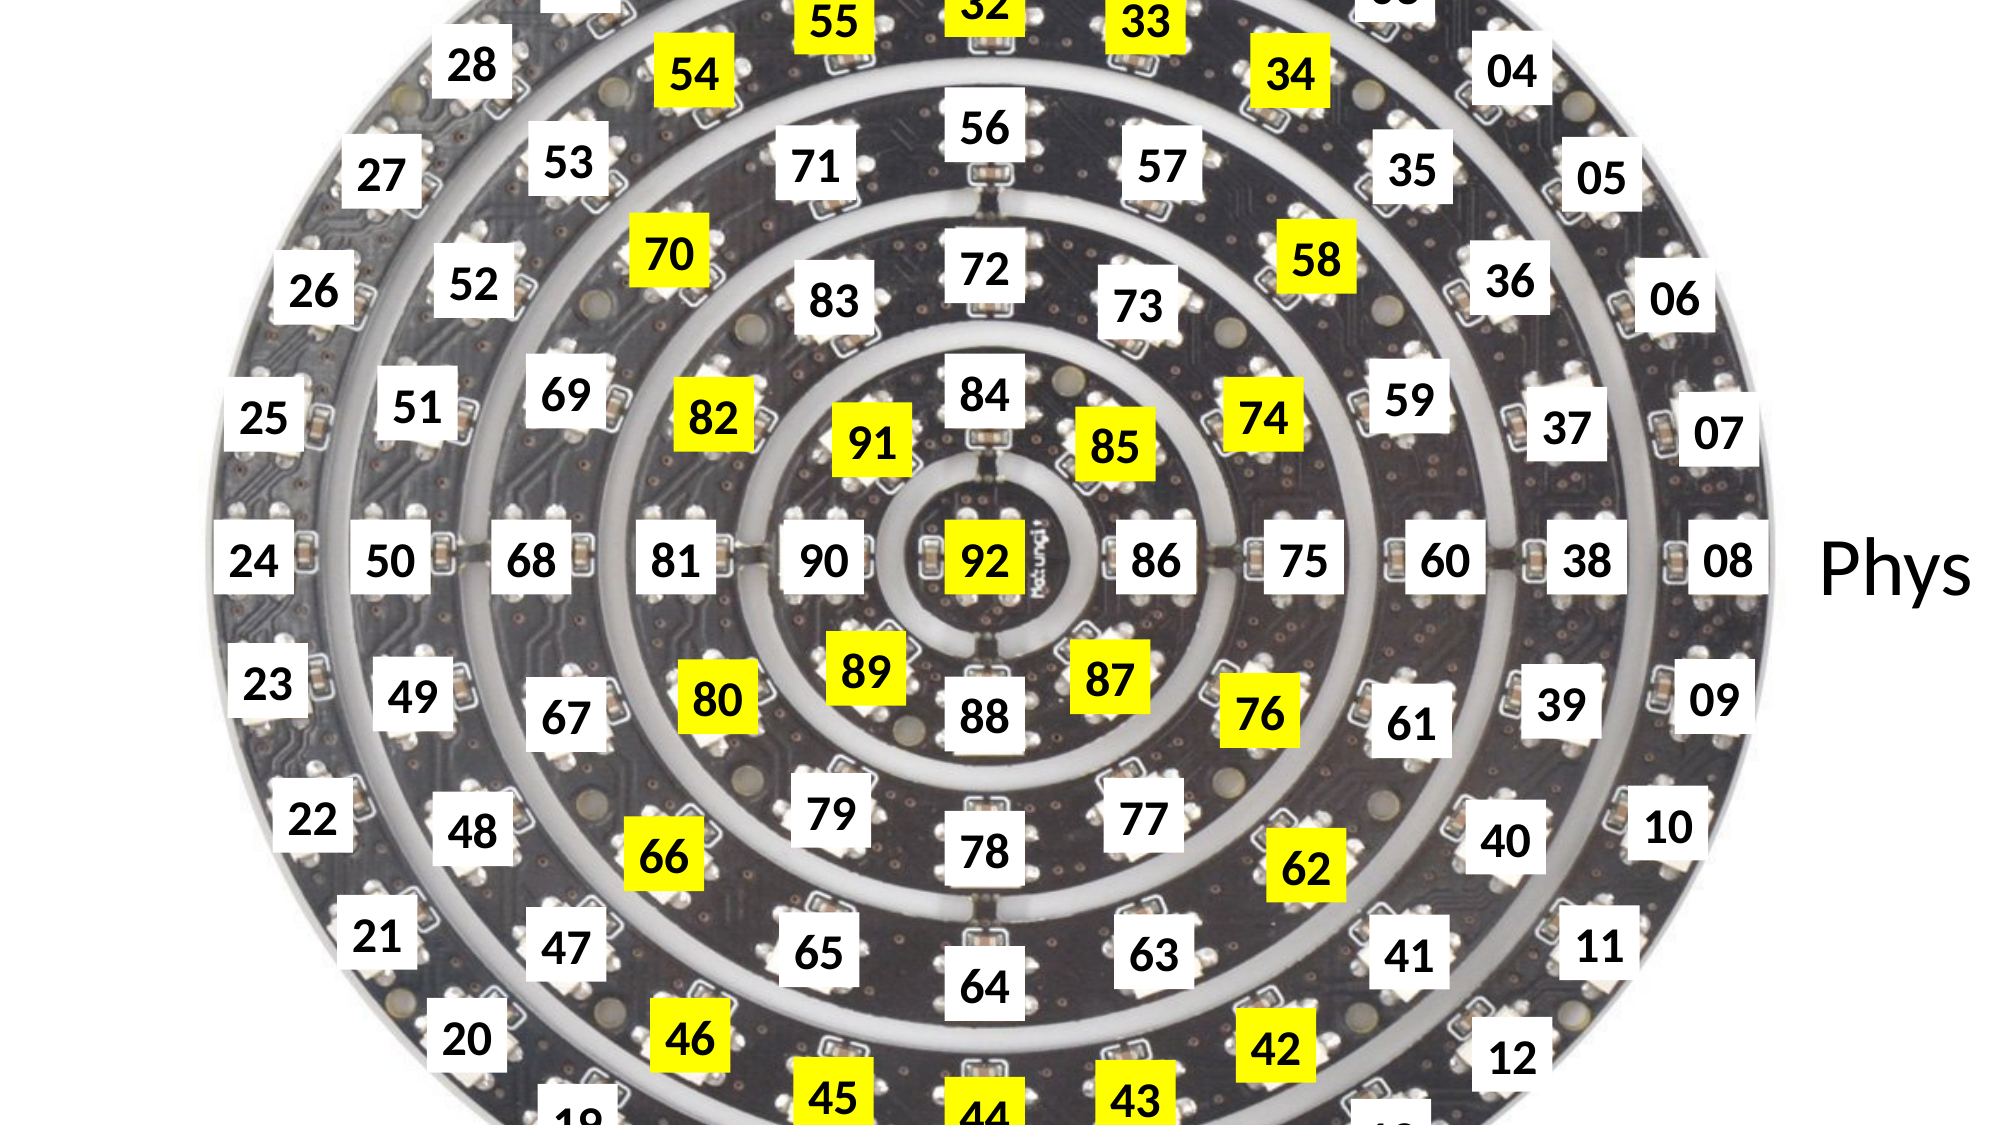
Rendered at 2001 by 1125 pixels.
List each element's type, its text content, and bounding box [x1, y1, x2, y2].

text_box Phys [1856, 504, 2000, 620]
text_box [144, 0, 1856, 1125]
